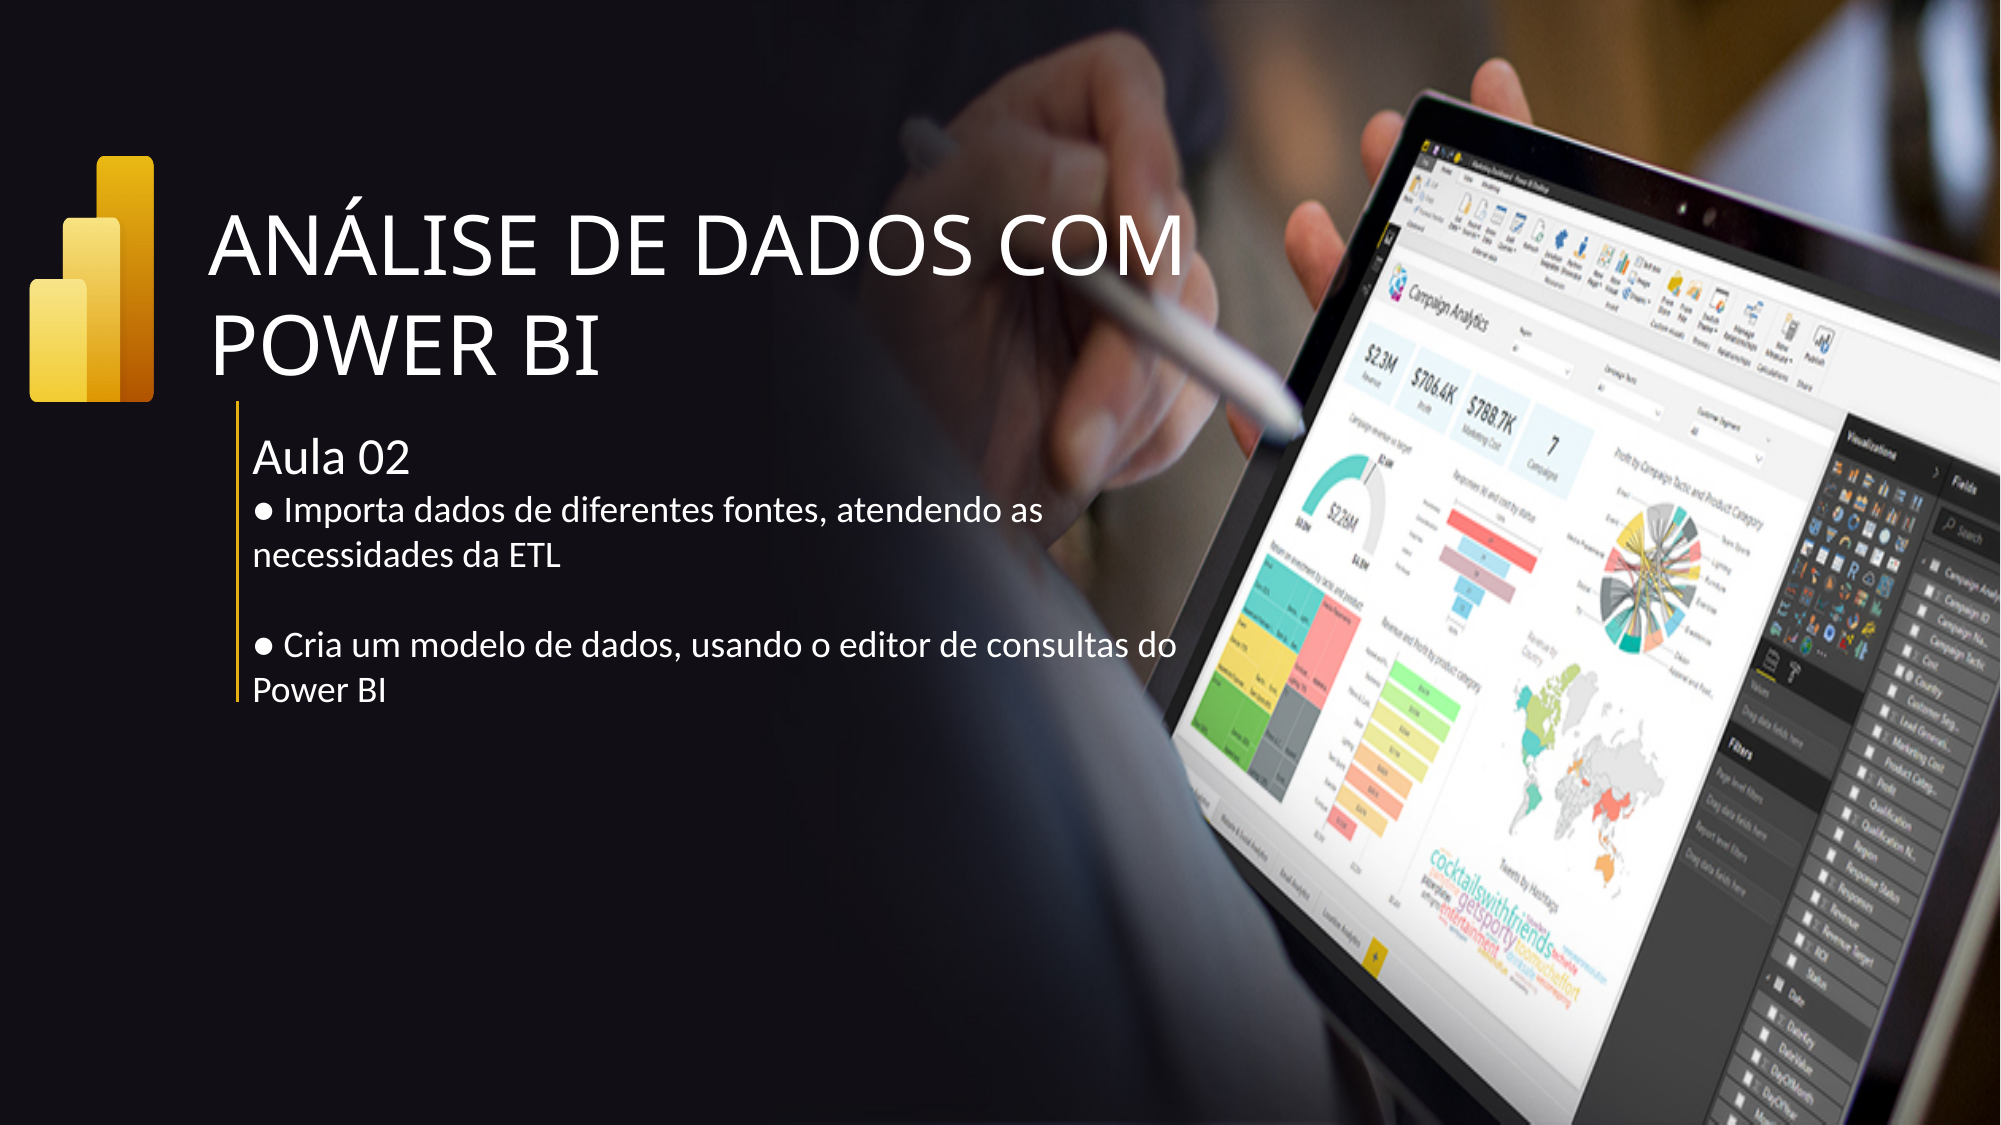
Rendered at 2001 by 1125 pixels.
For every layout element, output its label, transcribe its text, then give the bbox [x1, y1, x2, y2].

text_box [237, 401, 1207, 722]
text_box ANÁLISE DE DADOS COM POWER BI [193, 184, 1427, 399]
picture [0, 0, 2001, 1125]
